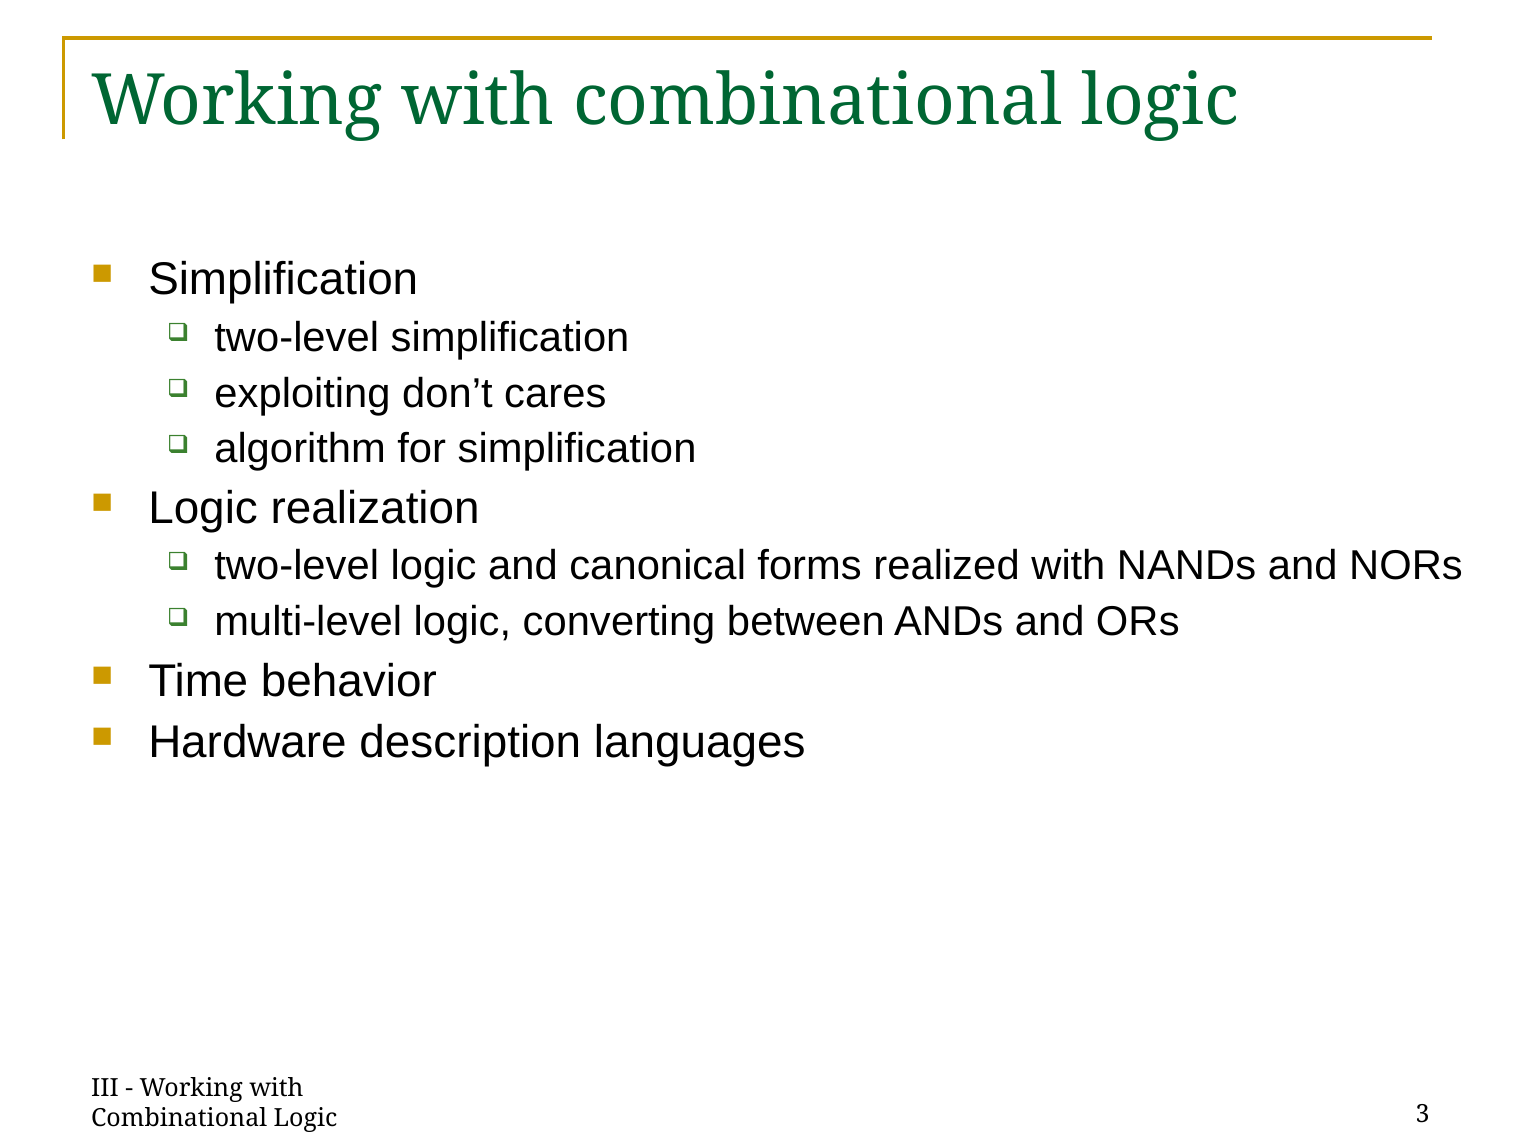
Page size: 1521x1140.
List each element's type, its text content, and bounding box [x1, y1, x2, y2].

list Simplification two-level simplification exploiting don’t cares algorithm for simplification Logic realization two-level logic and canonical forms realized with NANDs and NORs multi-level logic, converting between ANDs and ORs Time behavior Hardware description languages [76, 245, 1521, 986]
slide_number III - Working with Combinational Logic [76, 1062, 431, 1139]
slide_number 3 [1089, 1062, 1445, 1139]
title Working with combinational logic [76, 46, 1445, 236]
